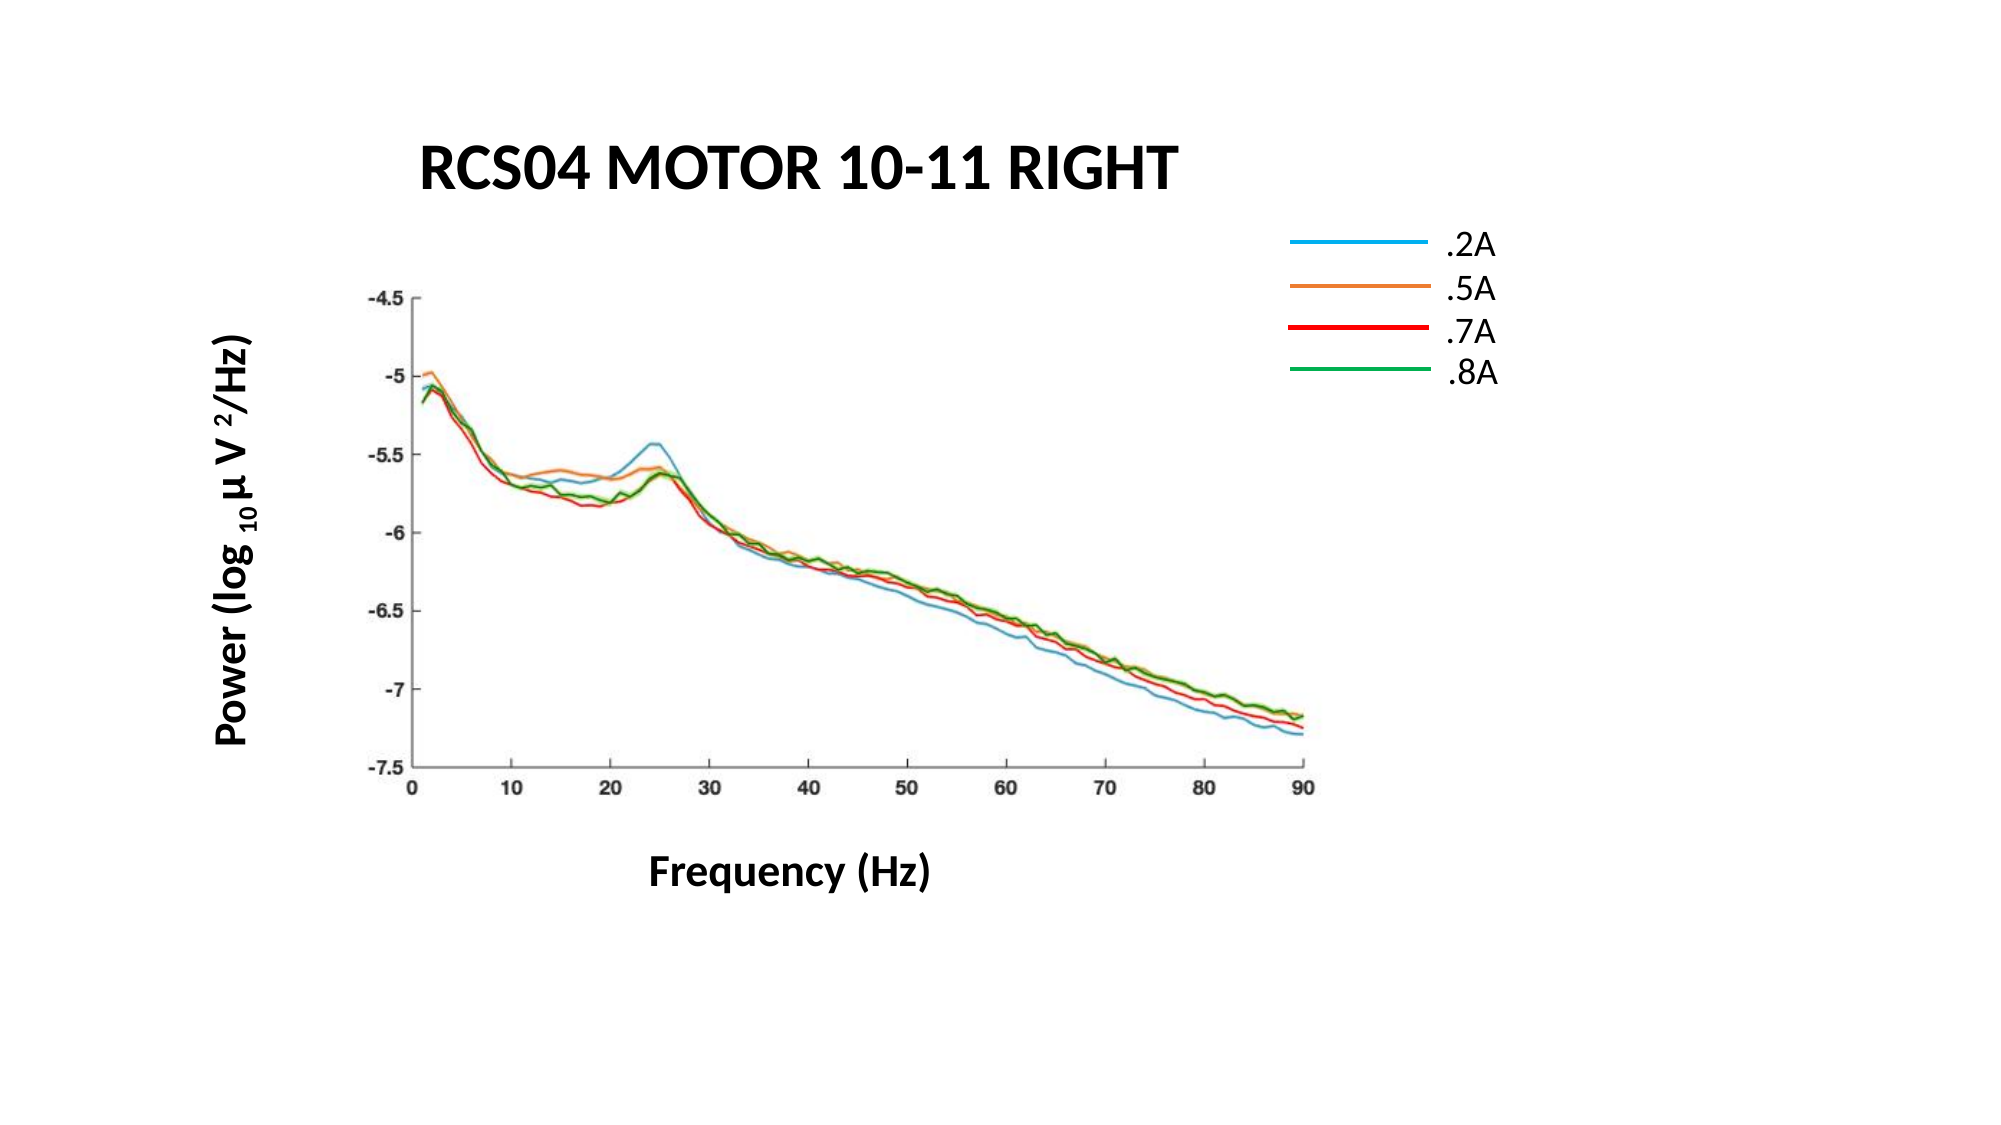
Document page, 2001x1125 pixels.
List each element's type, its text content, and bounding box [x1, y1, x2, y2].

text_box .2A [1430, 211, 1533, 272]
picture [262, 255, 1413, 831]
text_box RCS04 MOTOR 10-11 RIGHT [154, 115, 1446, 211]
text_box Power (log 10 μ V 2/Hz) [192, 256, 262, 763]
text_box .5A [1431, 255, 1569, 298]
text_box Frequency (Hz) [633, 833, 1134, 904]
text_box .7A [1430, 298, 1571, 359]
text_box .8A [1424, 339, 1539, 400]
